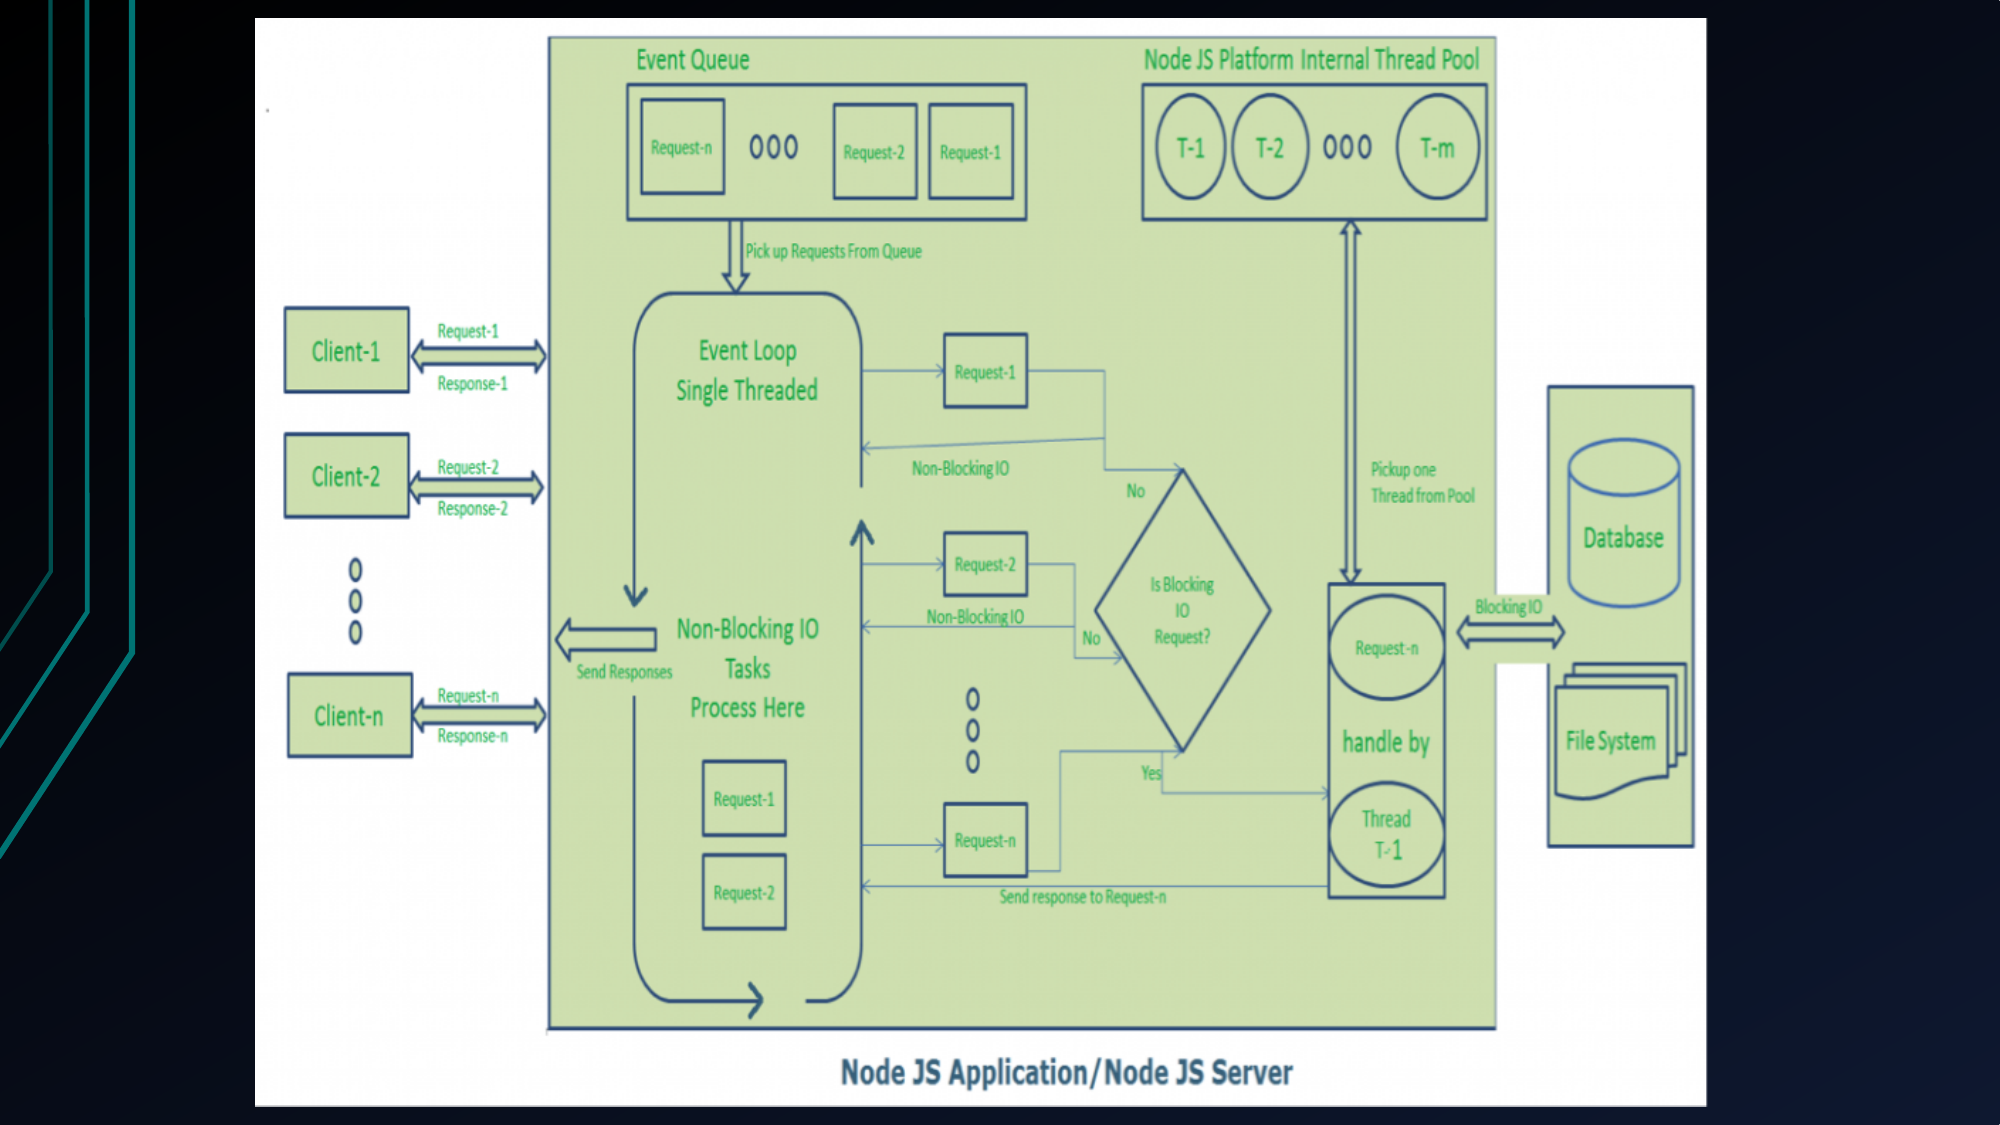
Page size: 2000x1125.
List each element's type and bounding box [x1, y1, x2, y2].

list [255, 17, 1708, 1108]
